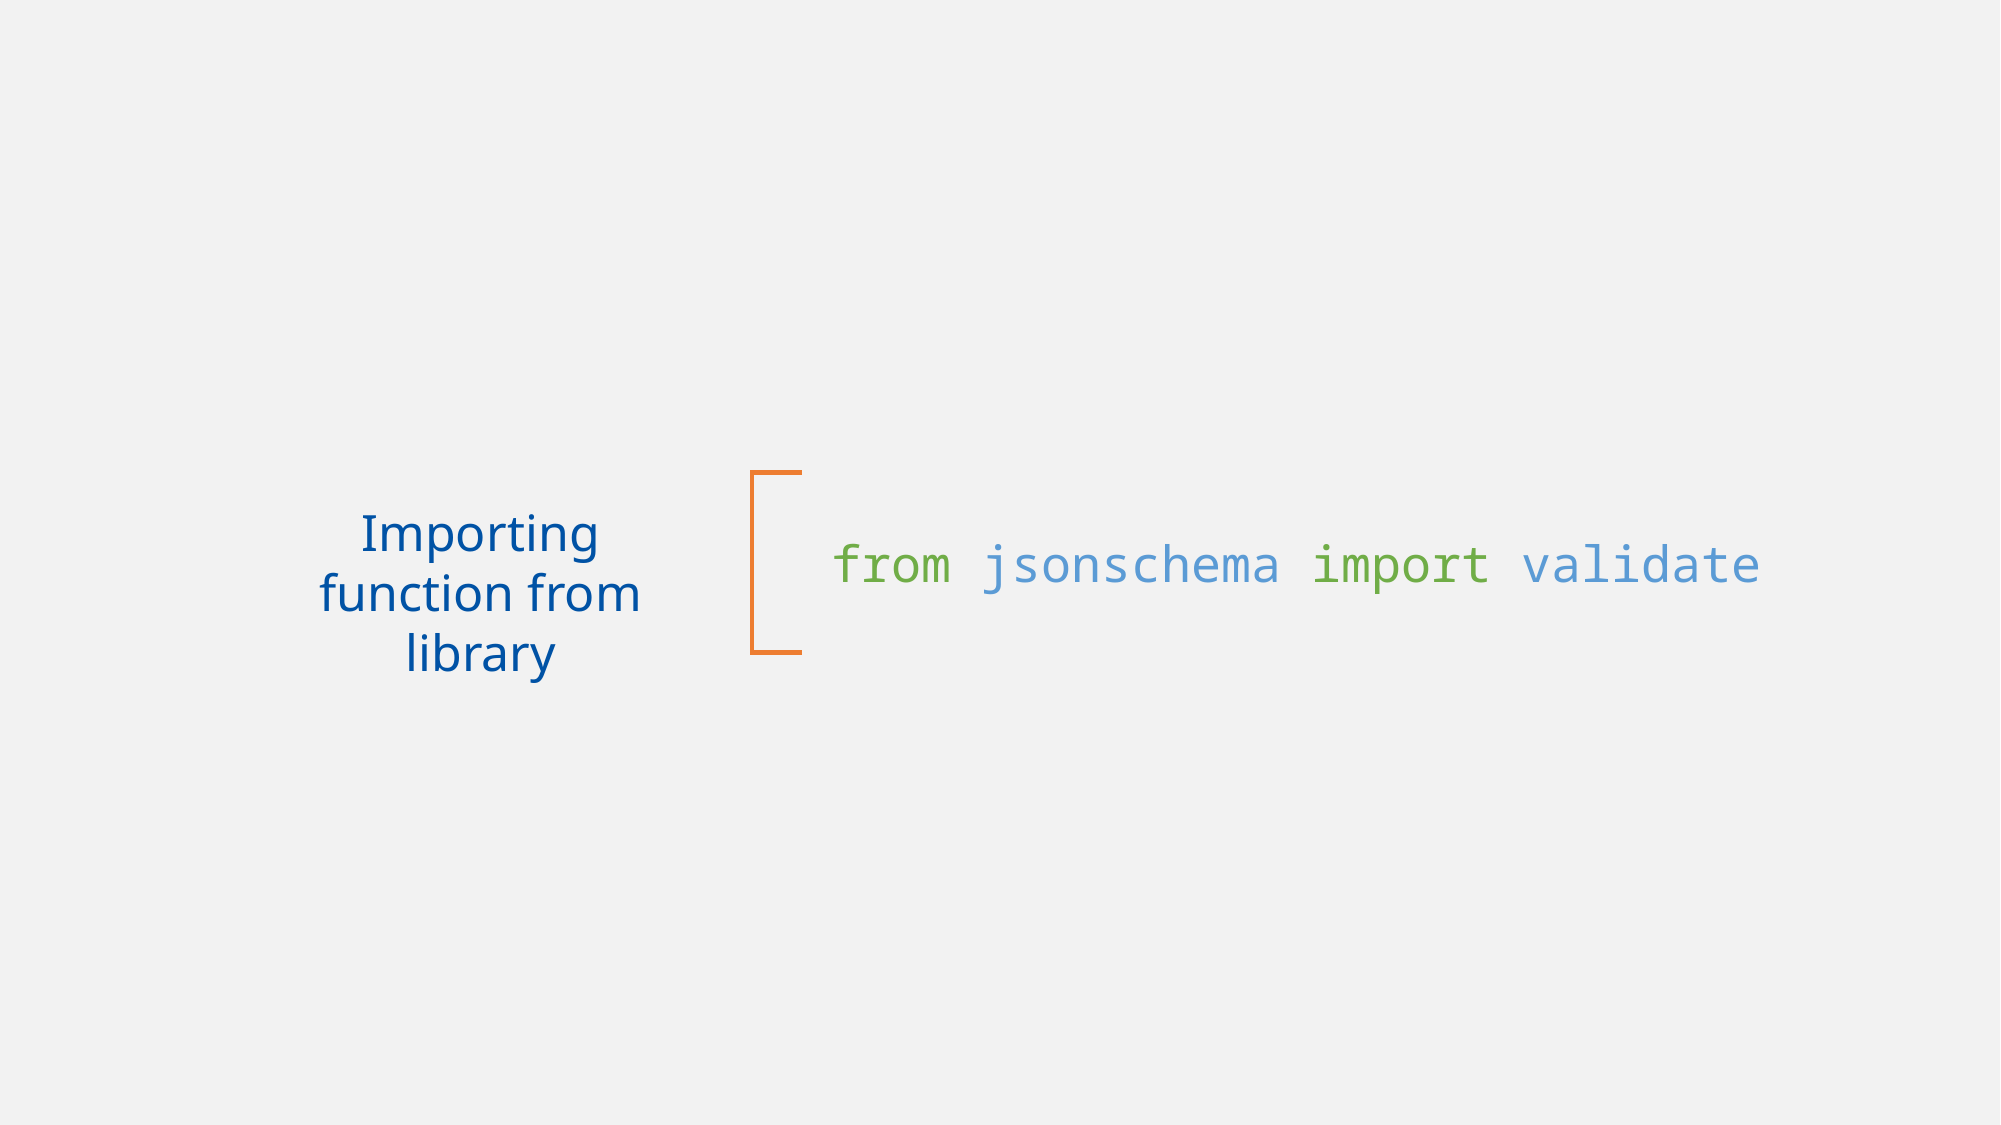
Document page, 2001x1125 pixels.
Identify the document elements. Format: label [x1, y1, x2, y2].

text_box [242, 472, 1758, 653]
